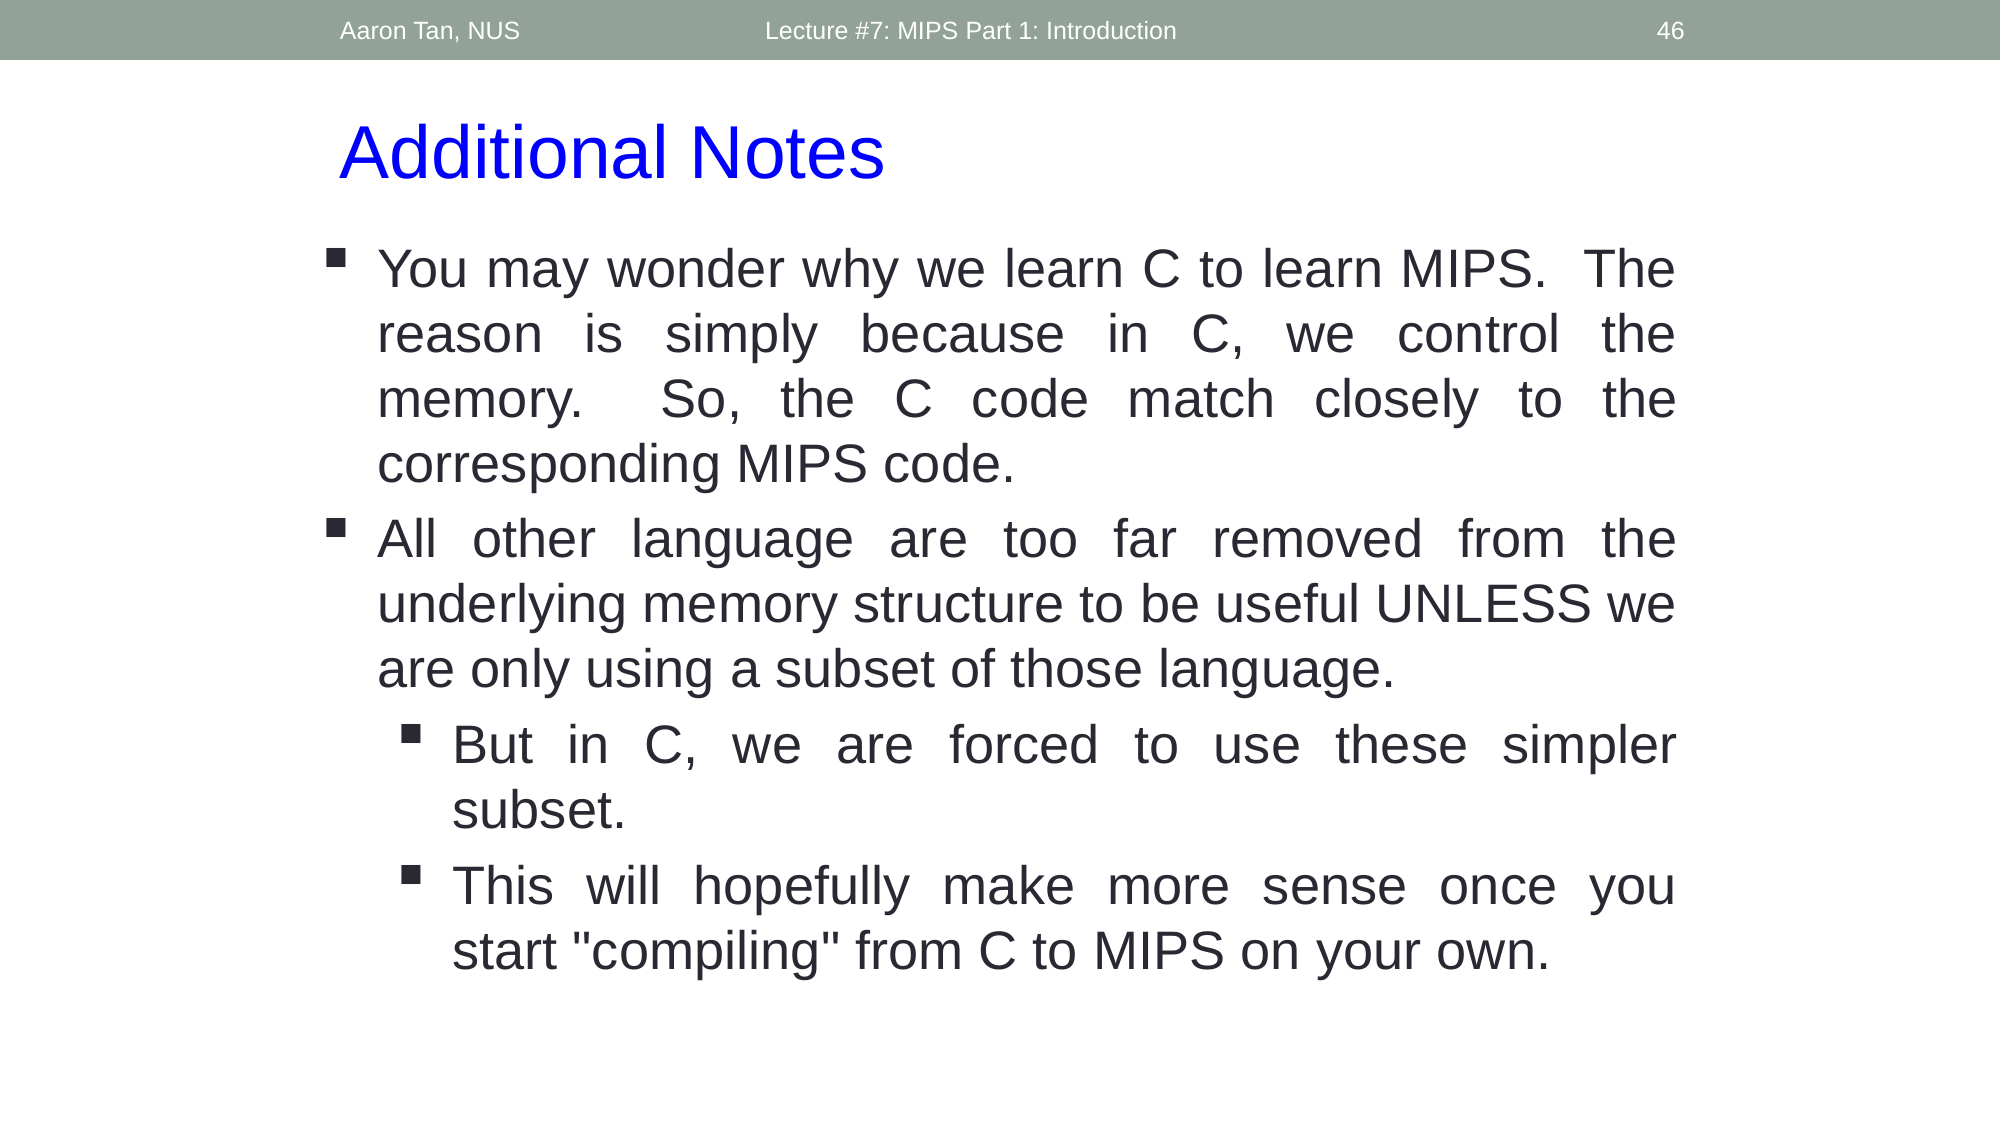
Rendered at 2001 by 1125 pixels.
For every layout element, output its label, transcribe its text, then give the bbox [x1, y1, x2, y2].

slide_number 46 [1558, 3, 1700, 57]
text_box You may wonder why we learn C to learn MIPS. The reason is simply because in C, we control the memory. So, the C code match closely to the corresponding MIPS code. All other language are too far removed from the underlying memory structure to be useful UNLESS we are only using a subset of those language. But in C, we are forced to use these simpler subset. This will hopefully make more sense once you start "compiling" from C to MIPS on your own. [306, 225, 1694, 1064]
text_box Additional Notes [324, 96, 1700, 202]
footer Lecture #7: MIPS Part 1: Introduction [800, 3, 1558, 57]
slide_number Aaron Tan, NUS [324, 3, 800, 57]
